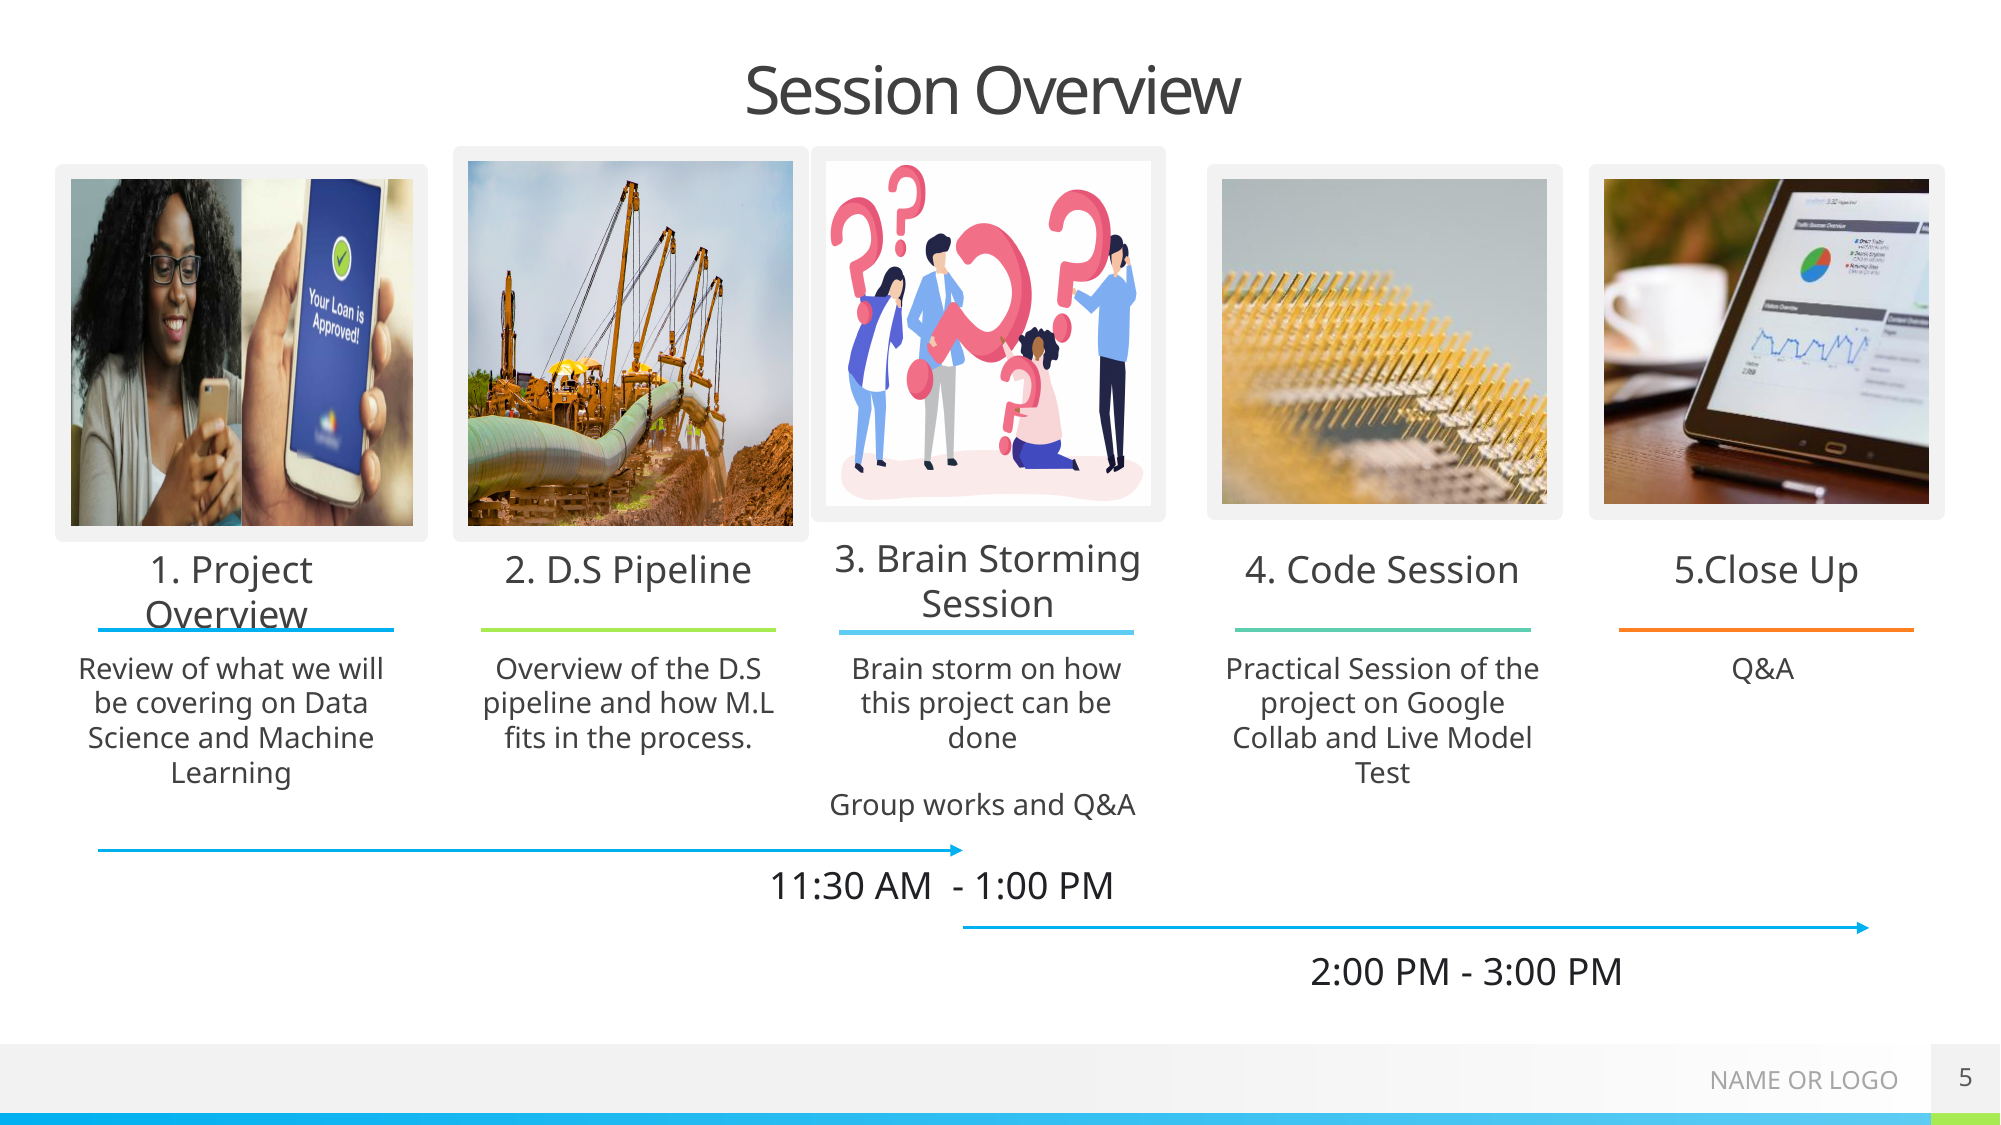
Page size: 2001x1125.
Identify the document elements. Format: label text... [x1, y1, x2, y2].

list 4. Code Session [1220, 545, 1546, 605]
list Brain storm on how this project can be done Group works and Q&A [824, 649, 1149, 818]
slide_number 5 [1931, 1044, 2000, 1114]
picture [1222, 179, 1548, 505]
picture [826, 161, 1151, 507]
list Q&A [1604, 649, 1930, 711]
title Session Overview [70, 56, 1932, 142]
picture [70, 179, 413, 527]
list Overview of the D.S pipeline and how M.L fits in the process. [466, 649, 792, 768]
picture [468, 161, 794, 527]
picture [1604, 179, 1930, 505]
list 3. Brain Storming Session [804, 534, 1173, 616]
list 1. Project Overview [68, 545, 394, 605]
list 5.Close Up [1604, 545, 1930, 605]
text_box 11:30 AM - 1:00 PM [754, 854, 1343, 915]
text_box 2:00 PM - 3:00 PM [1295, 940, 1885, 1001]
list Review of what we will be covering on Data Science and Machine Learning [68, 649, 394, 818]
list Practical Session of the project on Google Collab and Live Model Test [1220, 649, 1546, 798]
list 2. D.S Pipeline [466, 545, 792, 605]
